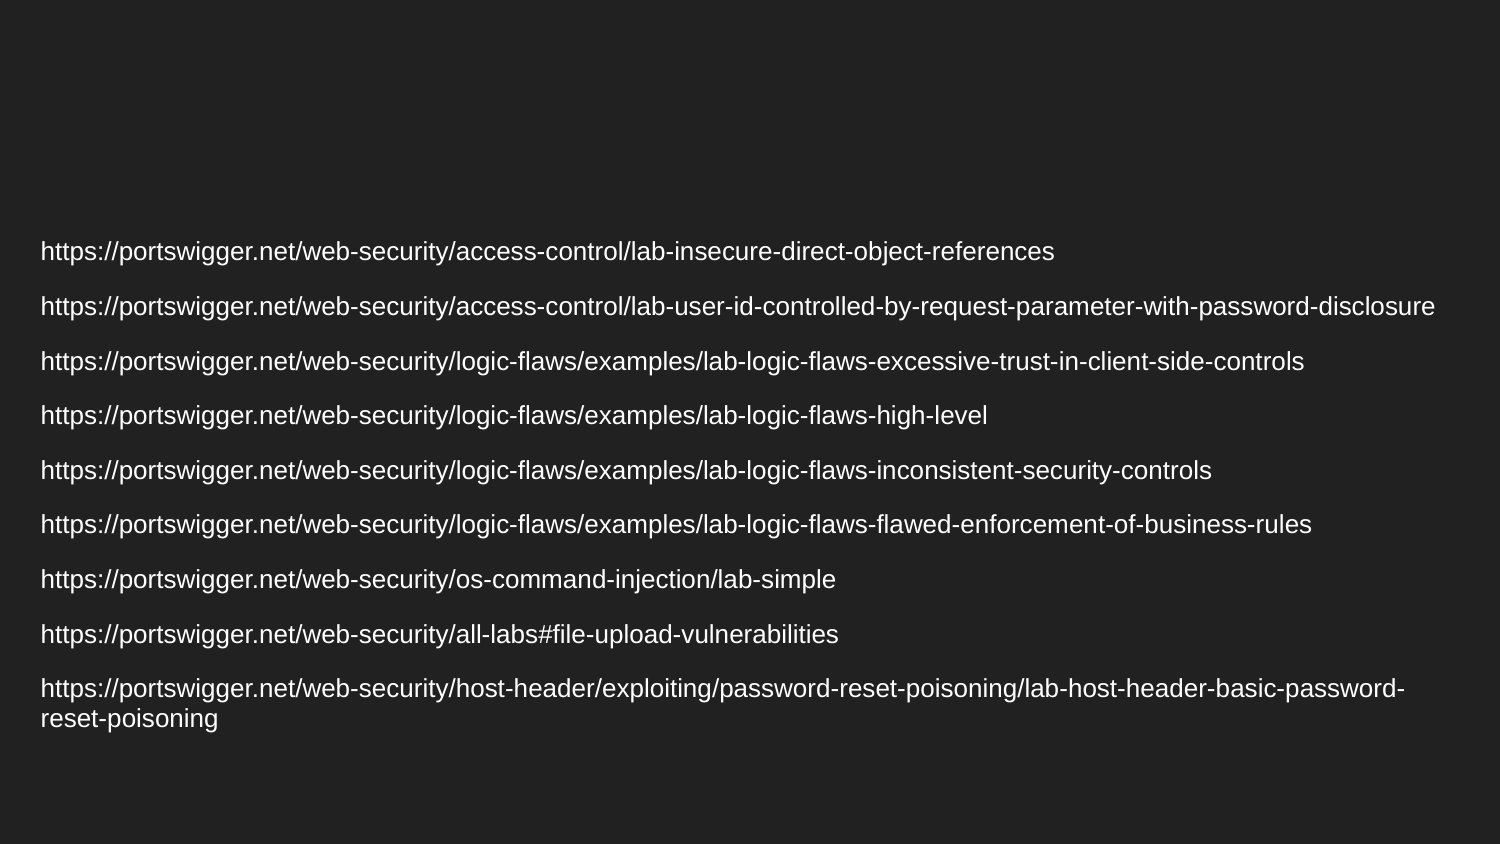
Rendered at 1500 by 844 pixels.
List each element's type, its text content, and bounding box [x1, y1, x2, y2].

list https://portswigger.net/web-security/access-control/lab-insecure-direct-object-references https://portswigger.net/web-security/access-control/lab-user-id-controlled-by-request-parameter-with-password-disclosure https://portswigger.net/web-security/logic-flaws/examples/lab-logic-flaws-excessive-trust-in-client-side-controls https://portswigger.net/web-security/logic-flaws/examples/lab-logic-flaws-high-level https://portswigger.net/web-security/logic-flaws/examples/lab-logic-flaws-inconsistent-security-controls https://portswigger.net/web-security/logic-flaws/examples/lab-logic-flaws-flawed-enforcement-of-business-rules https://portswigger.net/web-security/os-command-injection/lab-simple https://portswigger.net/web-security/all-labs#file-upload-vulnerabilities https://portswigger.net/web-security/host-header/exploiting/password-reset-poisoning/lab-host-header-basic-password-reset-poisoning [25, 222, 1475, 783]
